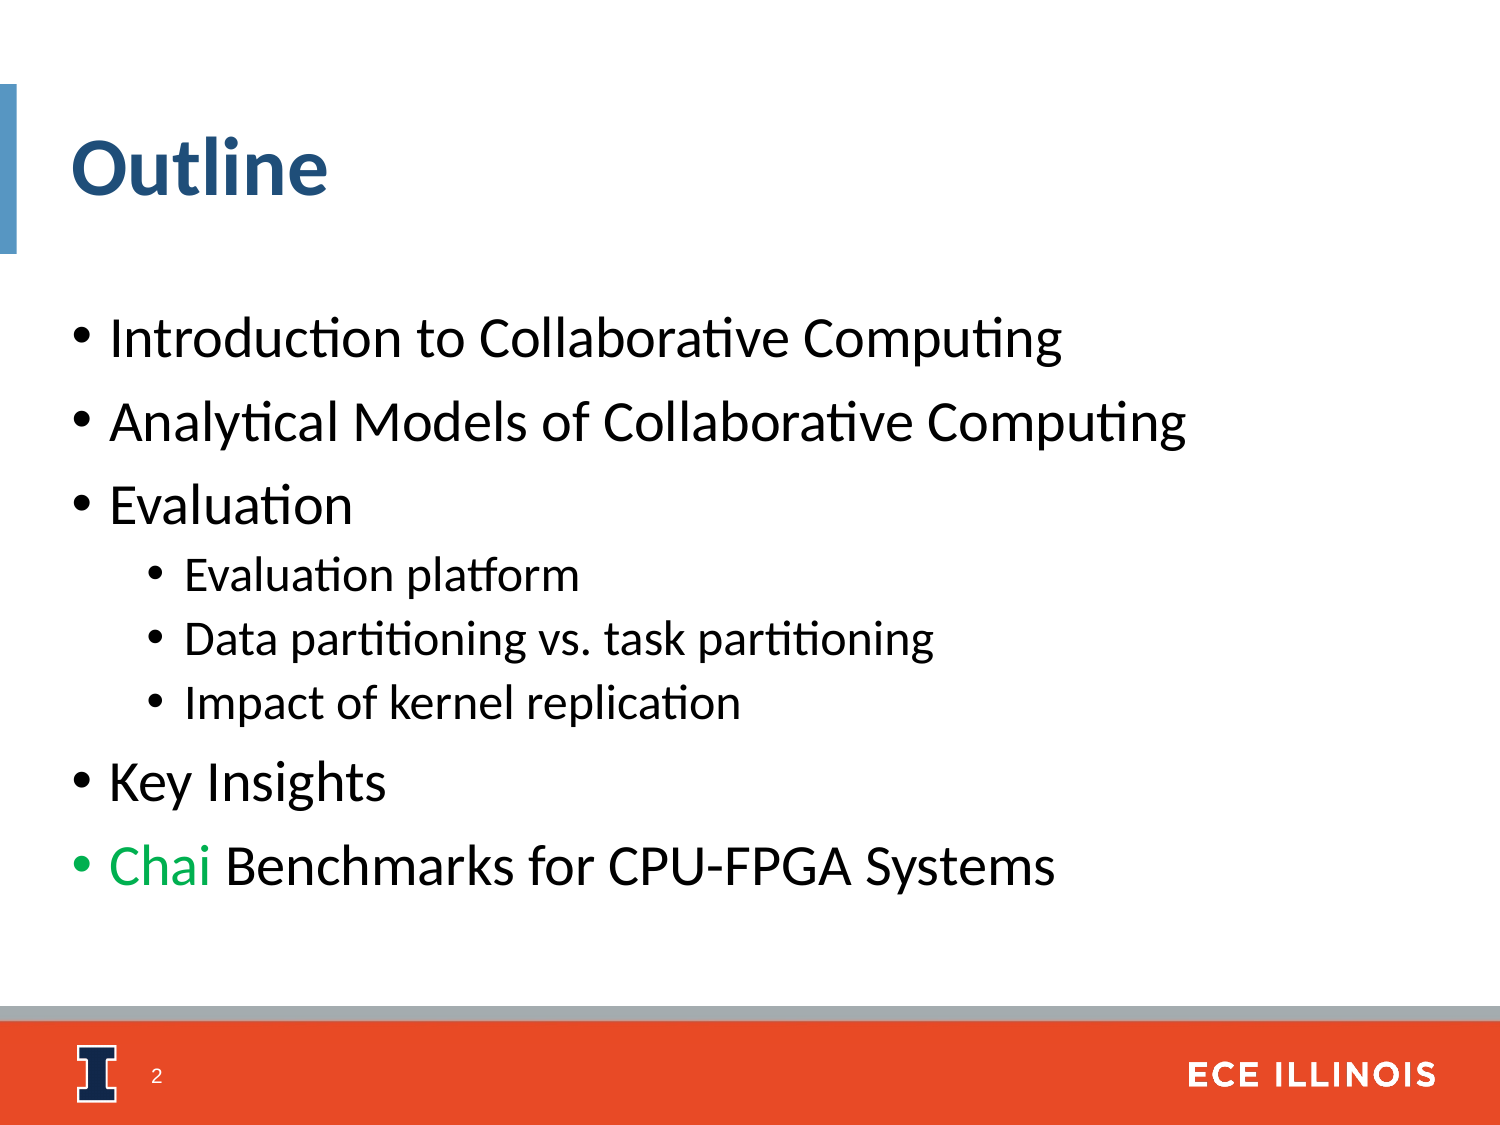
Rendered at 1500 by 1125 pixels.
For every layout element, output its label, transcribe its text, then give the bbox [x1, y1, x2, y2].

list Introduction to Collaborative Computing Analytical Models of Collaborative Computing Evaluation Evaluation platform Data partitioning vs. task partitioning Impact of kernel replication Key Insights Chai Benchmarks for CPU-FPGA Systems [56, 299, 1435, 990]
picture [76, 1045, 130, 1107]
picture [0, 1006, 1500, 1044]
picture [1189, 1061, 1435, 1087]
title Outline [56, 59, 1435, 278]
